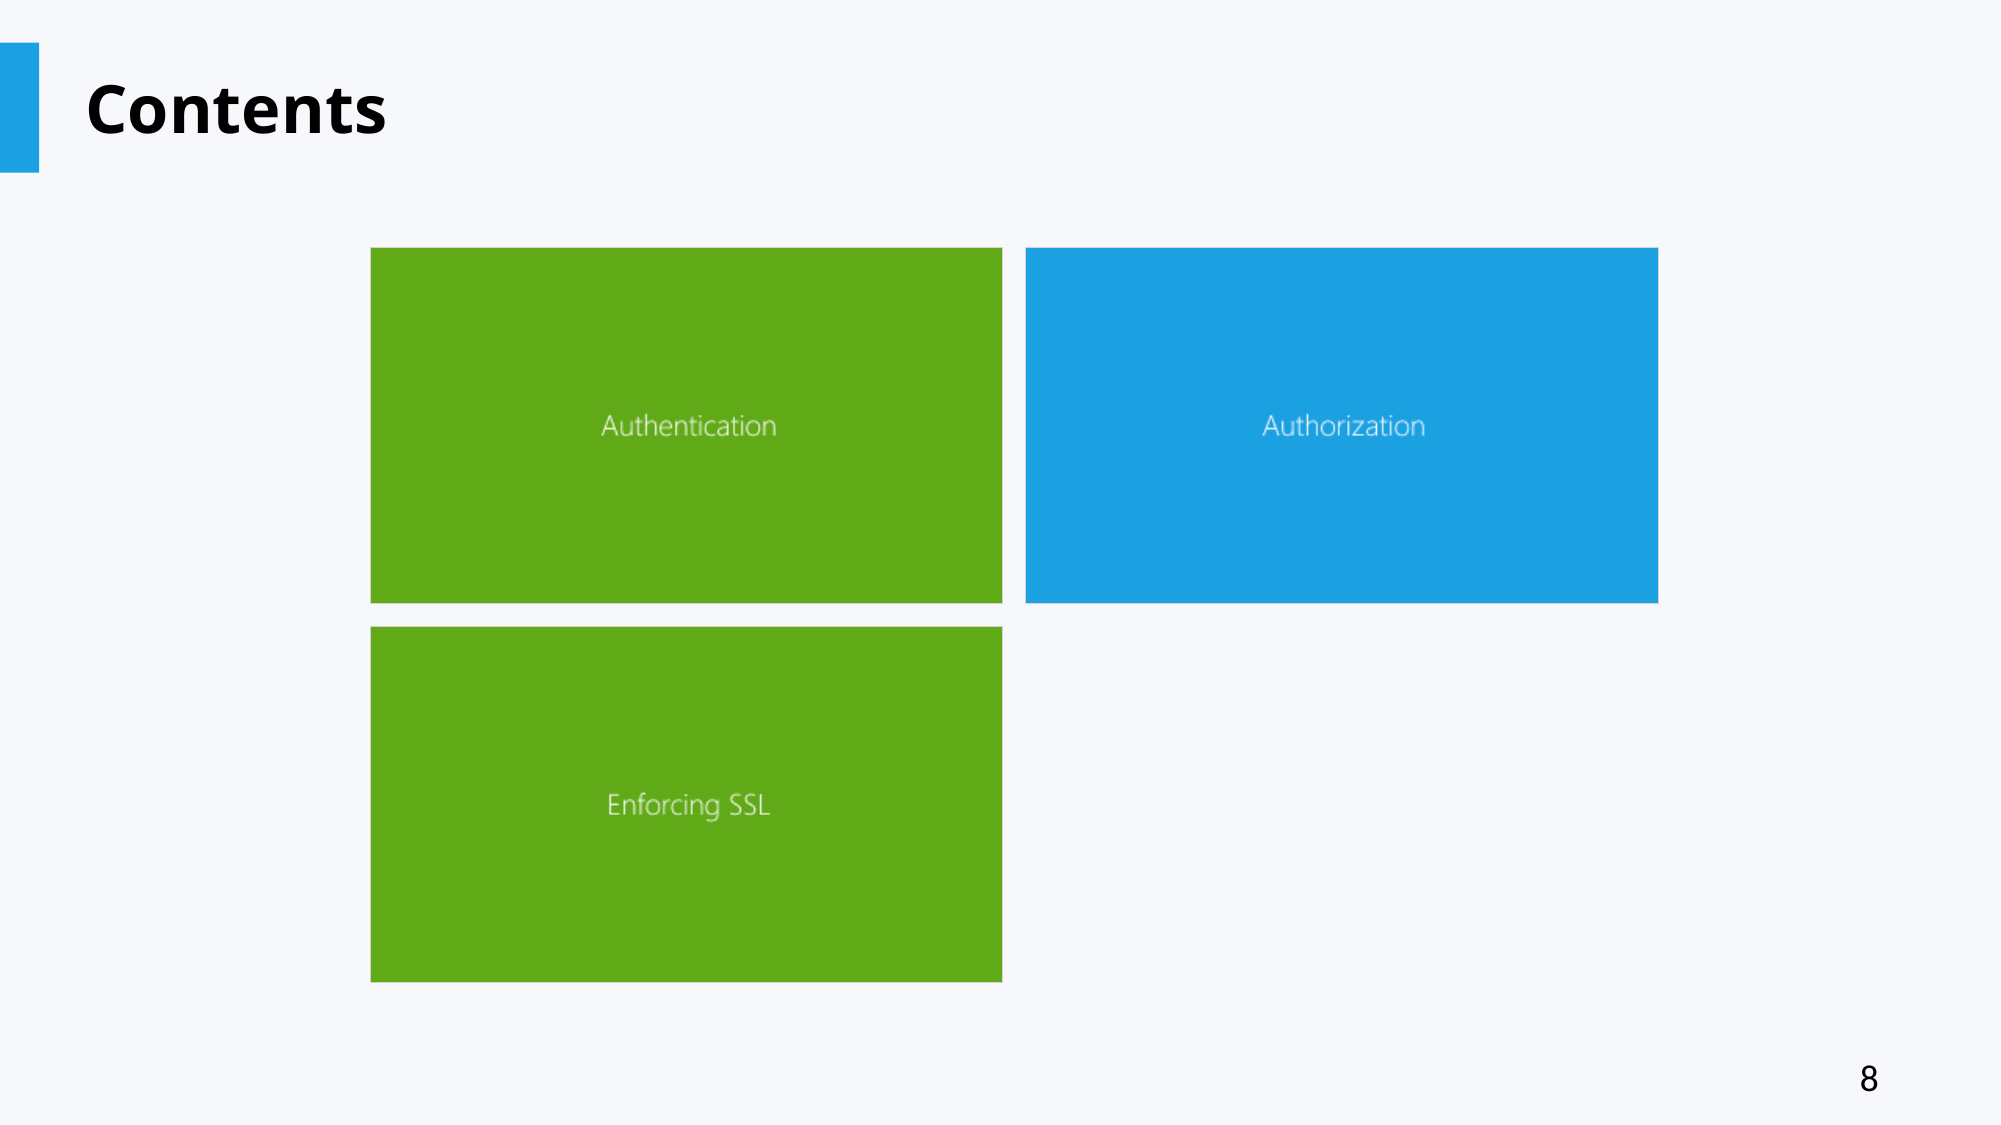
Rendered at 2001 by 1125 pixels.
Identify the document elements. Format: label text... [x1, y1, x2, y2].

picture [371, 248, 1002, 603]
title Contents [70, 42, 1489, 171]
picture [371, 627, 1002, 982]
picture [1026, 248, 1658, 603]
